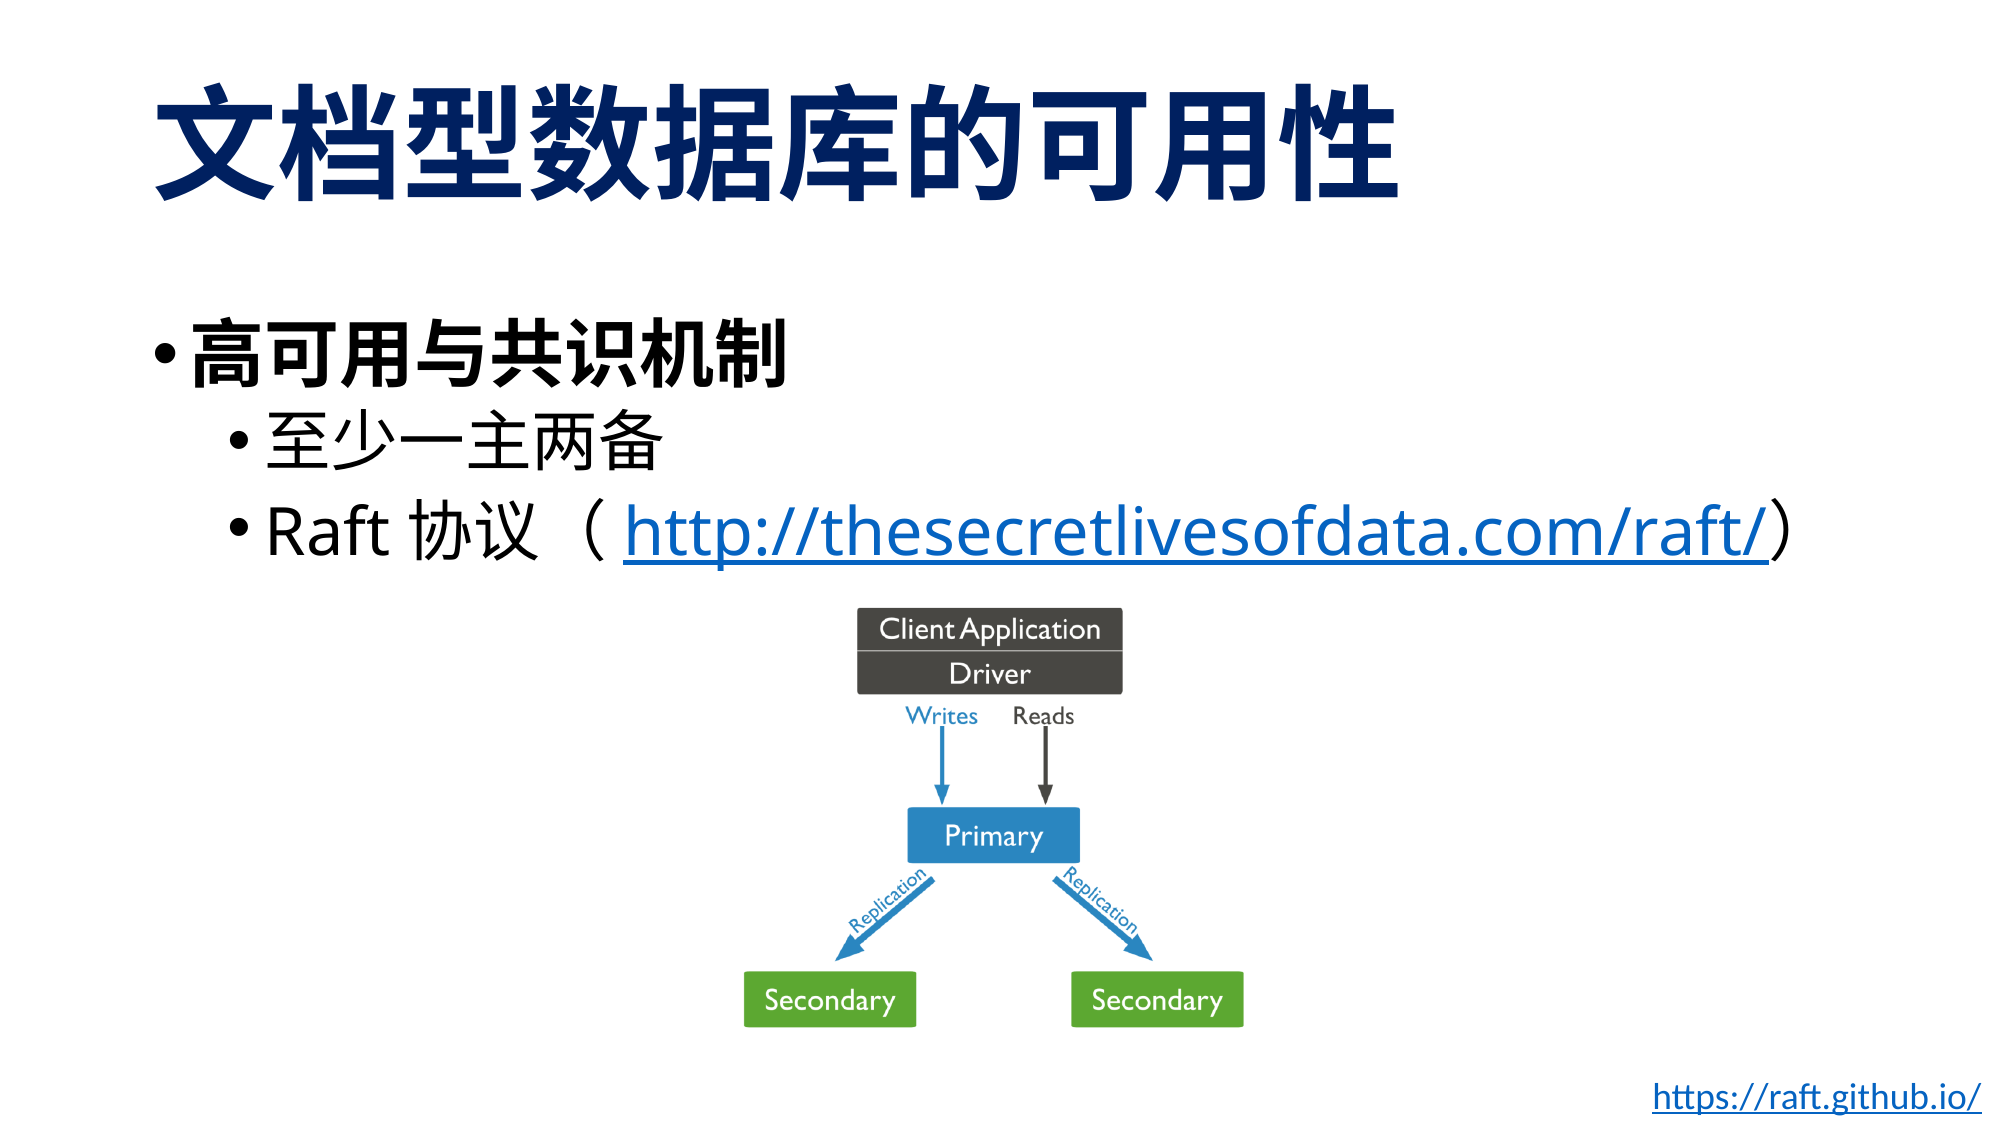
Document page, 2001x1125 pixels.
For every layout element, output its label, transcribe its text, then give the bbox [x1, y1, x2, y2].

picture [730, 599, 1269, 1051]
text_box https://raft.github.io/ [1637, 1064, 1997, 1125]
list 高可用与共识机制 至少一主两备 Raft协议（http://thesecretlivesofdata.com/raft/） [137, 308, 1863, 1023]
title 文档型数据库的可用性 [137, 41, 1863, 259]
